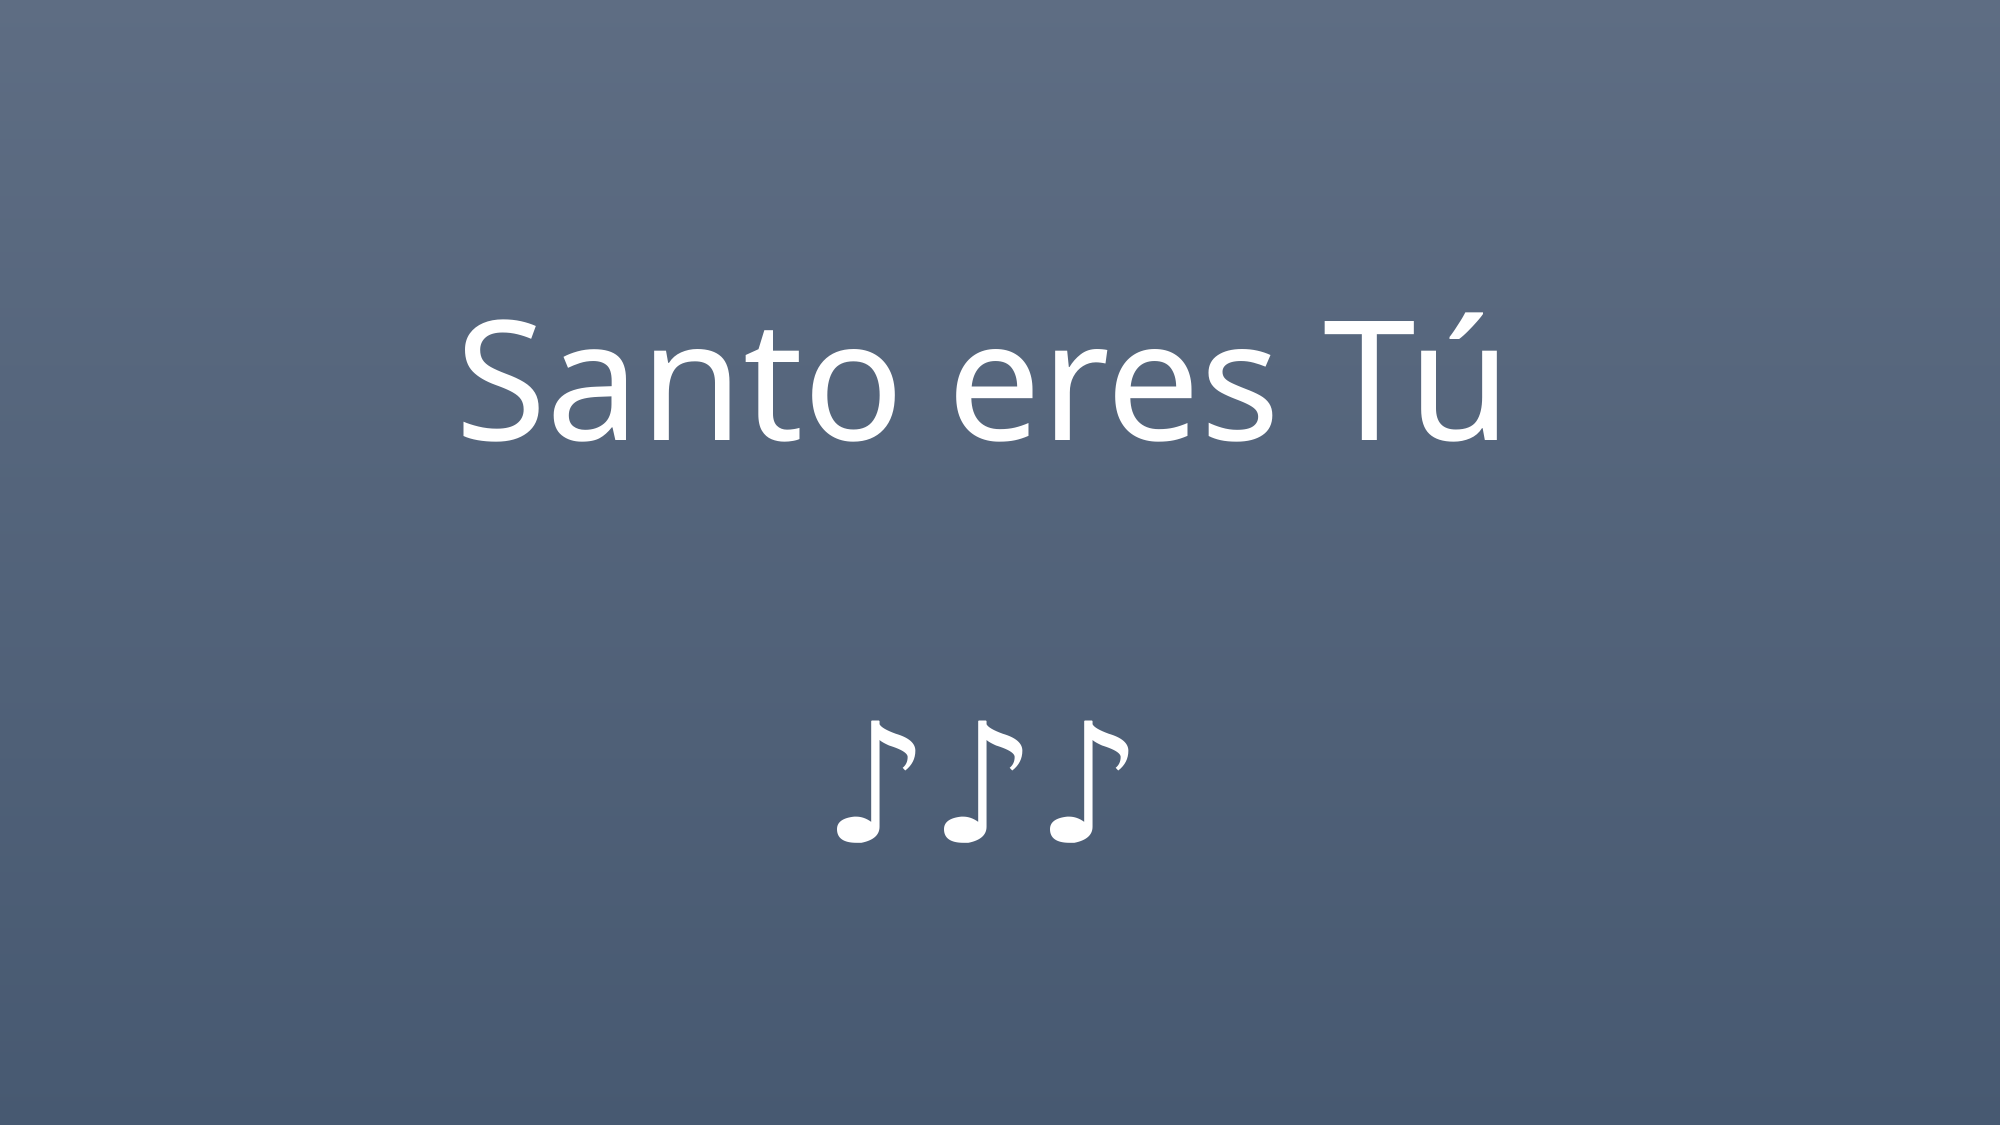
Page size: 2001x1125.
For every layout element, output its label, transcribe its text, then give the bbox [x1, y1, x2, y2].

list Santo eres Tú ♪♪♪ [31, 87, 1936, 1087]
